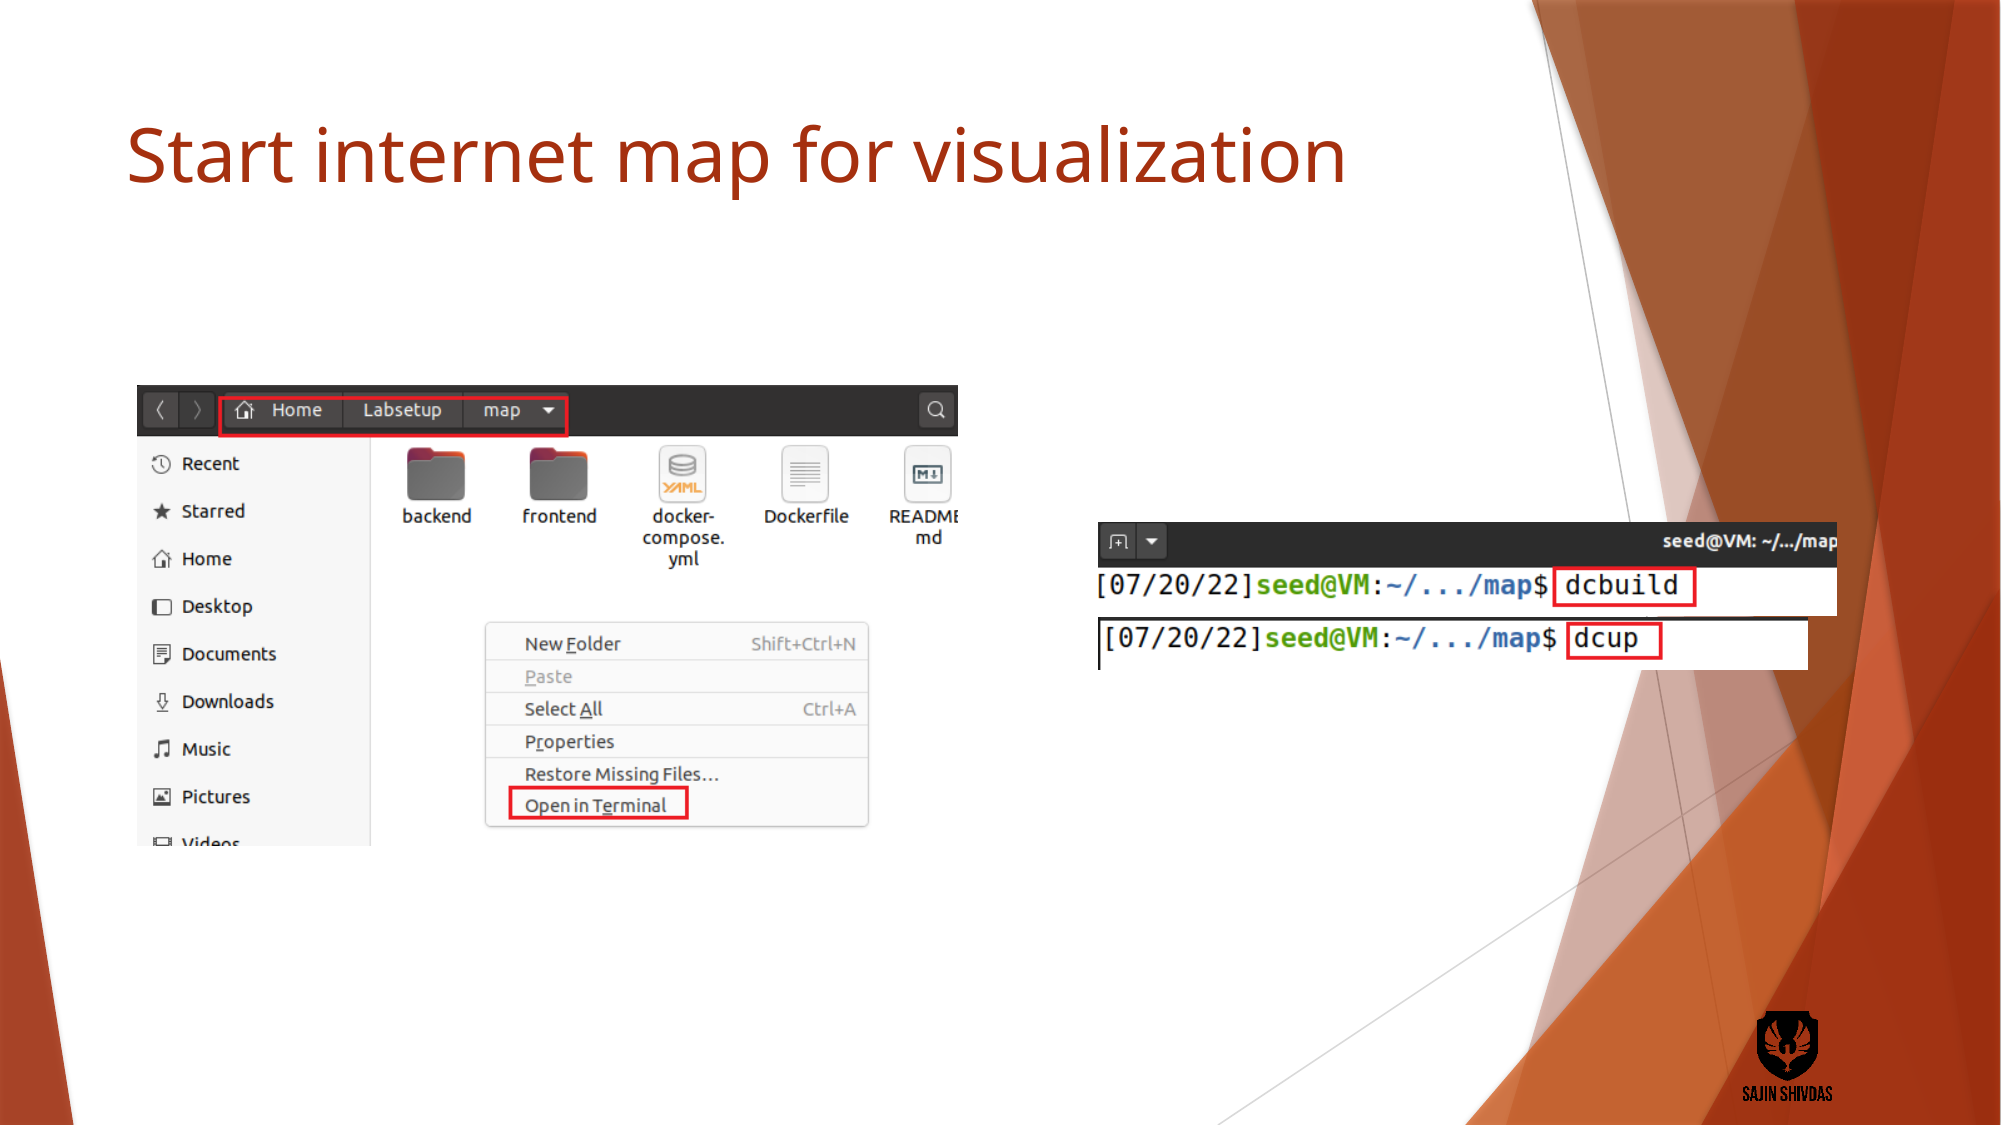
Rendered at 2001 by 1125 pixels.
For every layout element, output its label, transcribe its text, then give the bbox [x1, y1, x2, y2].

title Start internet map for visualization [111, 99, 1522, 317]
picture [1098, 617, 1809, 671]
picture [136, 384, 959, 846]
picture [1098, 522, 1837, 616]
picture [1732, 1001, 1845, 1113]
